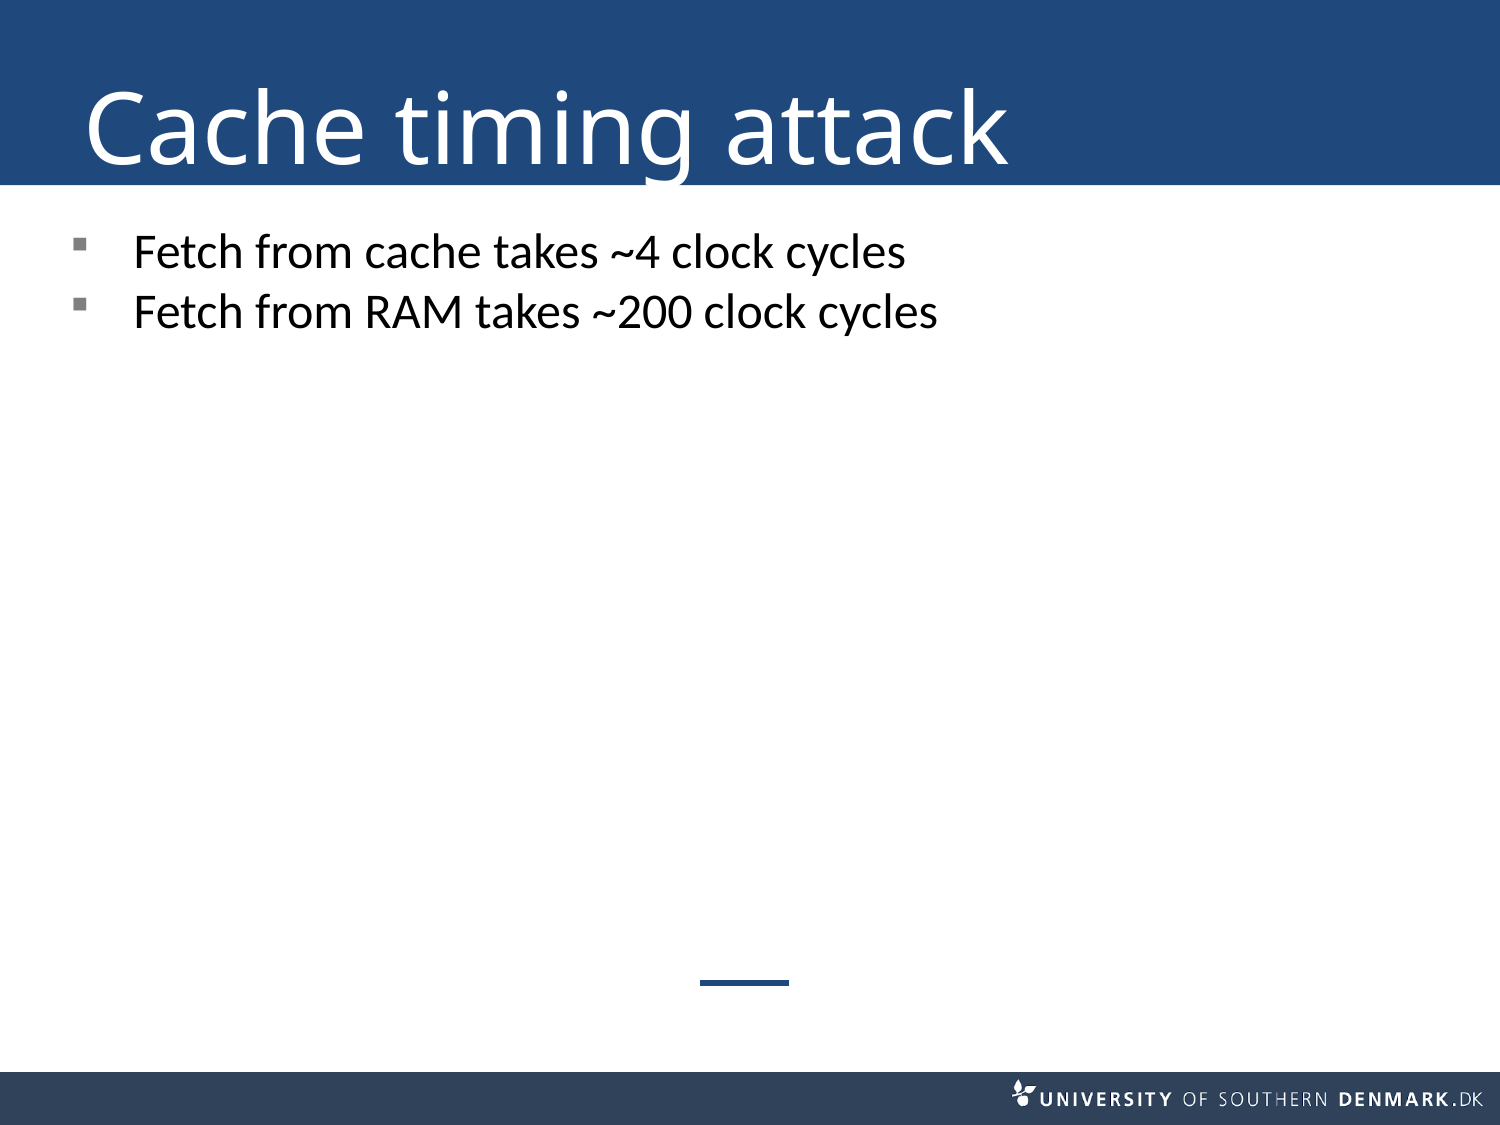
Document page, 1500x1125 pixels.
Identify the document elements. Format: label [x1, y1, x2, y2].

picture [0, 1072, 1500, 1125]
title [68, 63, 1465, 186]
list [43, 203, 1440, 967]
